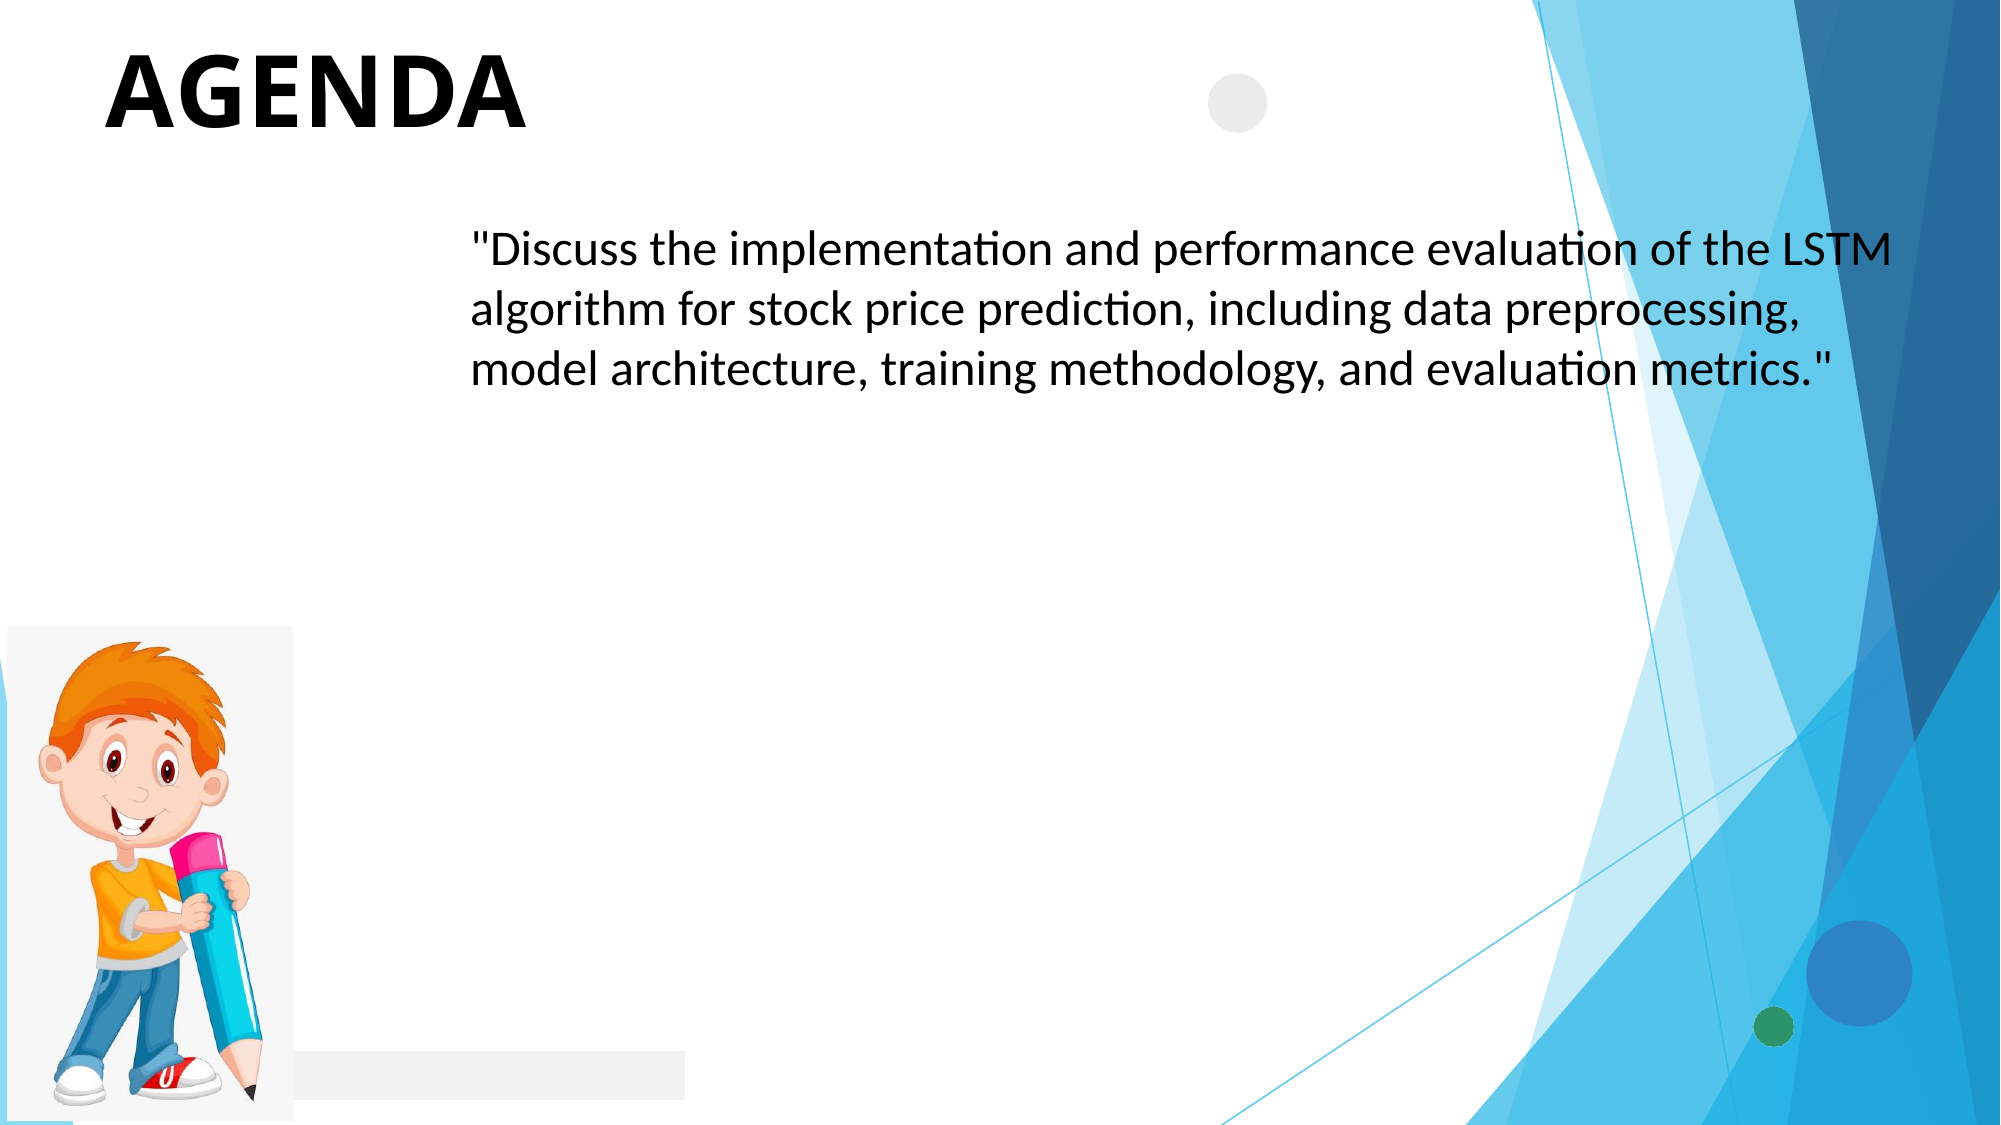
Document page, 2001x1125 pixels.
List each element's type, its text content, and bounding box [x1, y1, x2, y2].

title AGENDA [105, 24, 1215, 238]
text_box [7, 626, 685, 1121]
text_box [434, 187, 1215, 624]
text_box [1220, 0, 2000, 1125]
text_box "Discuss the implementation and performance evaluation of the LSTM algorithm for stock price prediction, including data preprocessing, model architecture, training methodology, and evaluation metrics." [455, 208, 1215, 798]
picture [1752, 1005, 1794, 1048]
